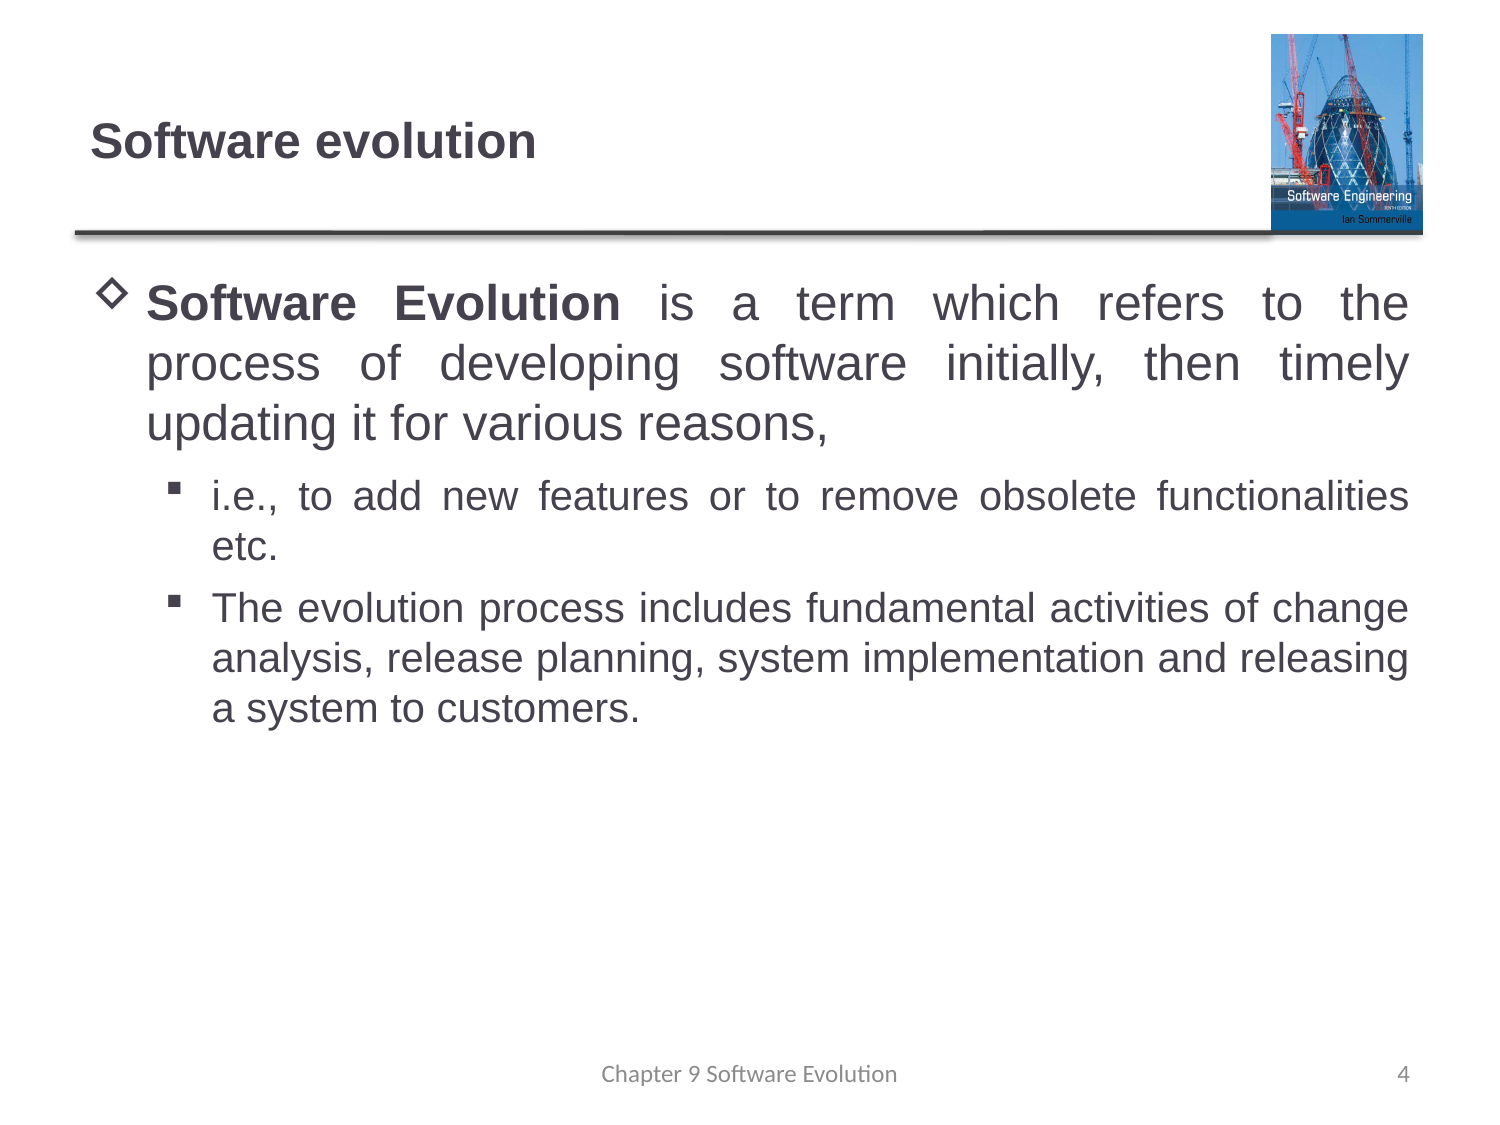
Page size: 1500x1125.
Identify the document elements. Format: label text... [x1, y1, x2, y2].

slide_number 4 [1074, 1042, 1425, 1103]
picture [1271, 34, 1423, 230]
title Software evolution [74, 44, 1272, 233]
list Software Evolution is a term which refers to the process of developing software initially, then timely updating it for various reasons, i.e., to add new features or to remove obsolete functionalities etc. The evolution process includes fundamental activities of change analysis, release planning, system implementation and releasing a system to customers. [75, 262, 1425, 1005]
footer Chapter 9 Software Evolution [512, 1042, 988, 1103]
